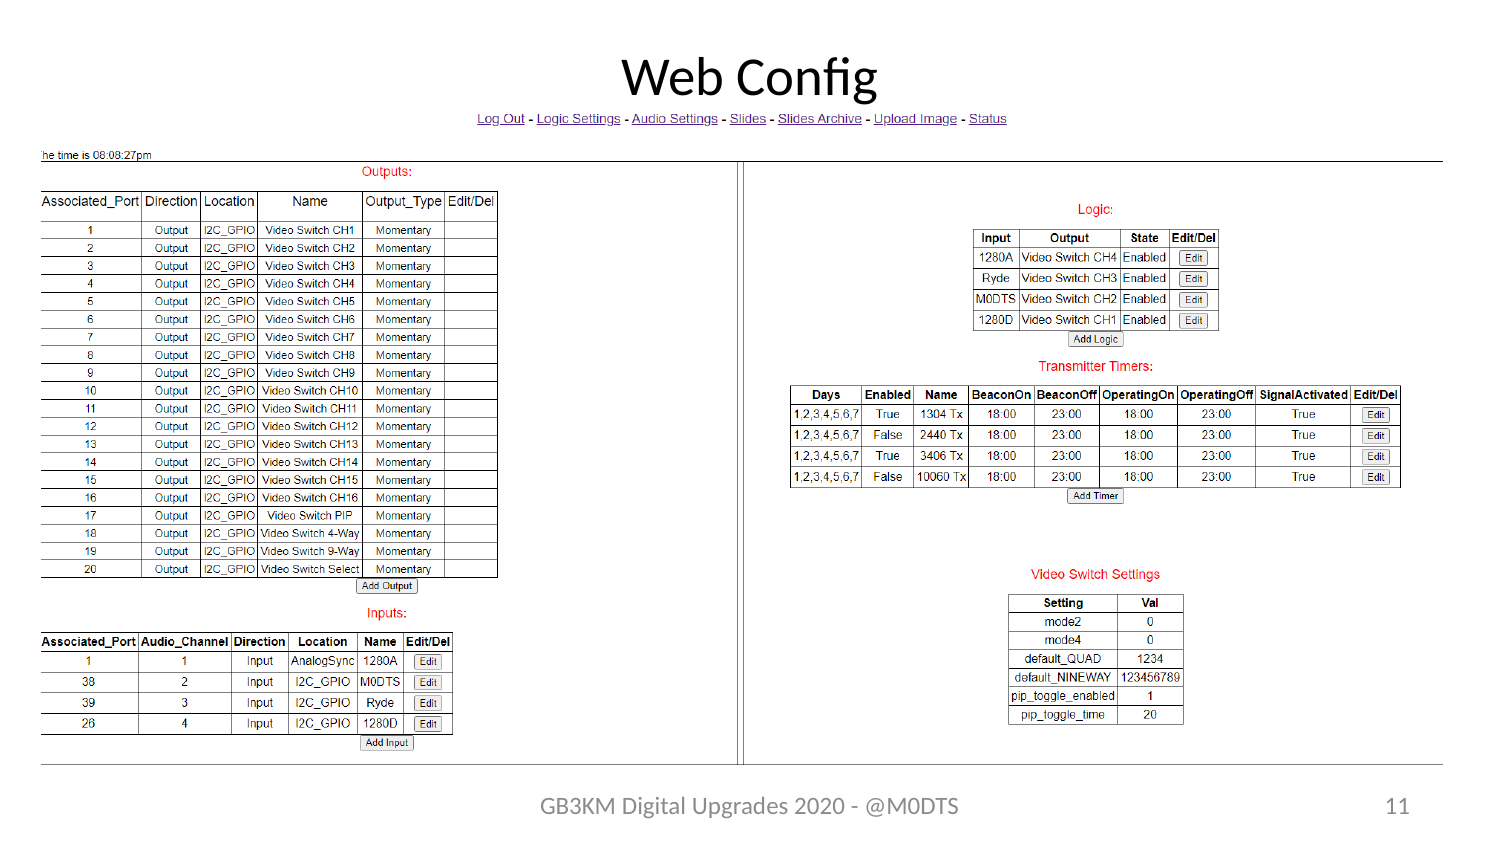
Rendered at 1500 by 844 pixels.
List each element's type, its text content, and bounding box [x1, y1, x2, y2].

slide_number 11 [1074, 782, 1425, 827]
text_box Web Config [74, 33, 1425, 113]
picture [41, 114, 1443, 765]
footer GB3KM Digital Upgrades 2020 - @M0DTS [512, 782, 988, 827]
